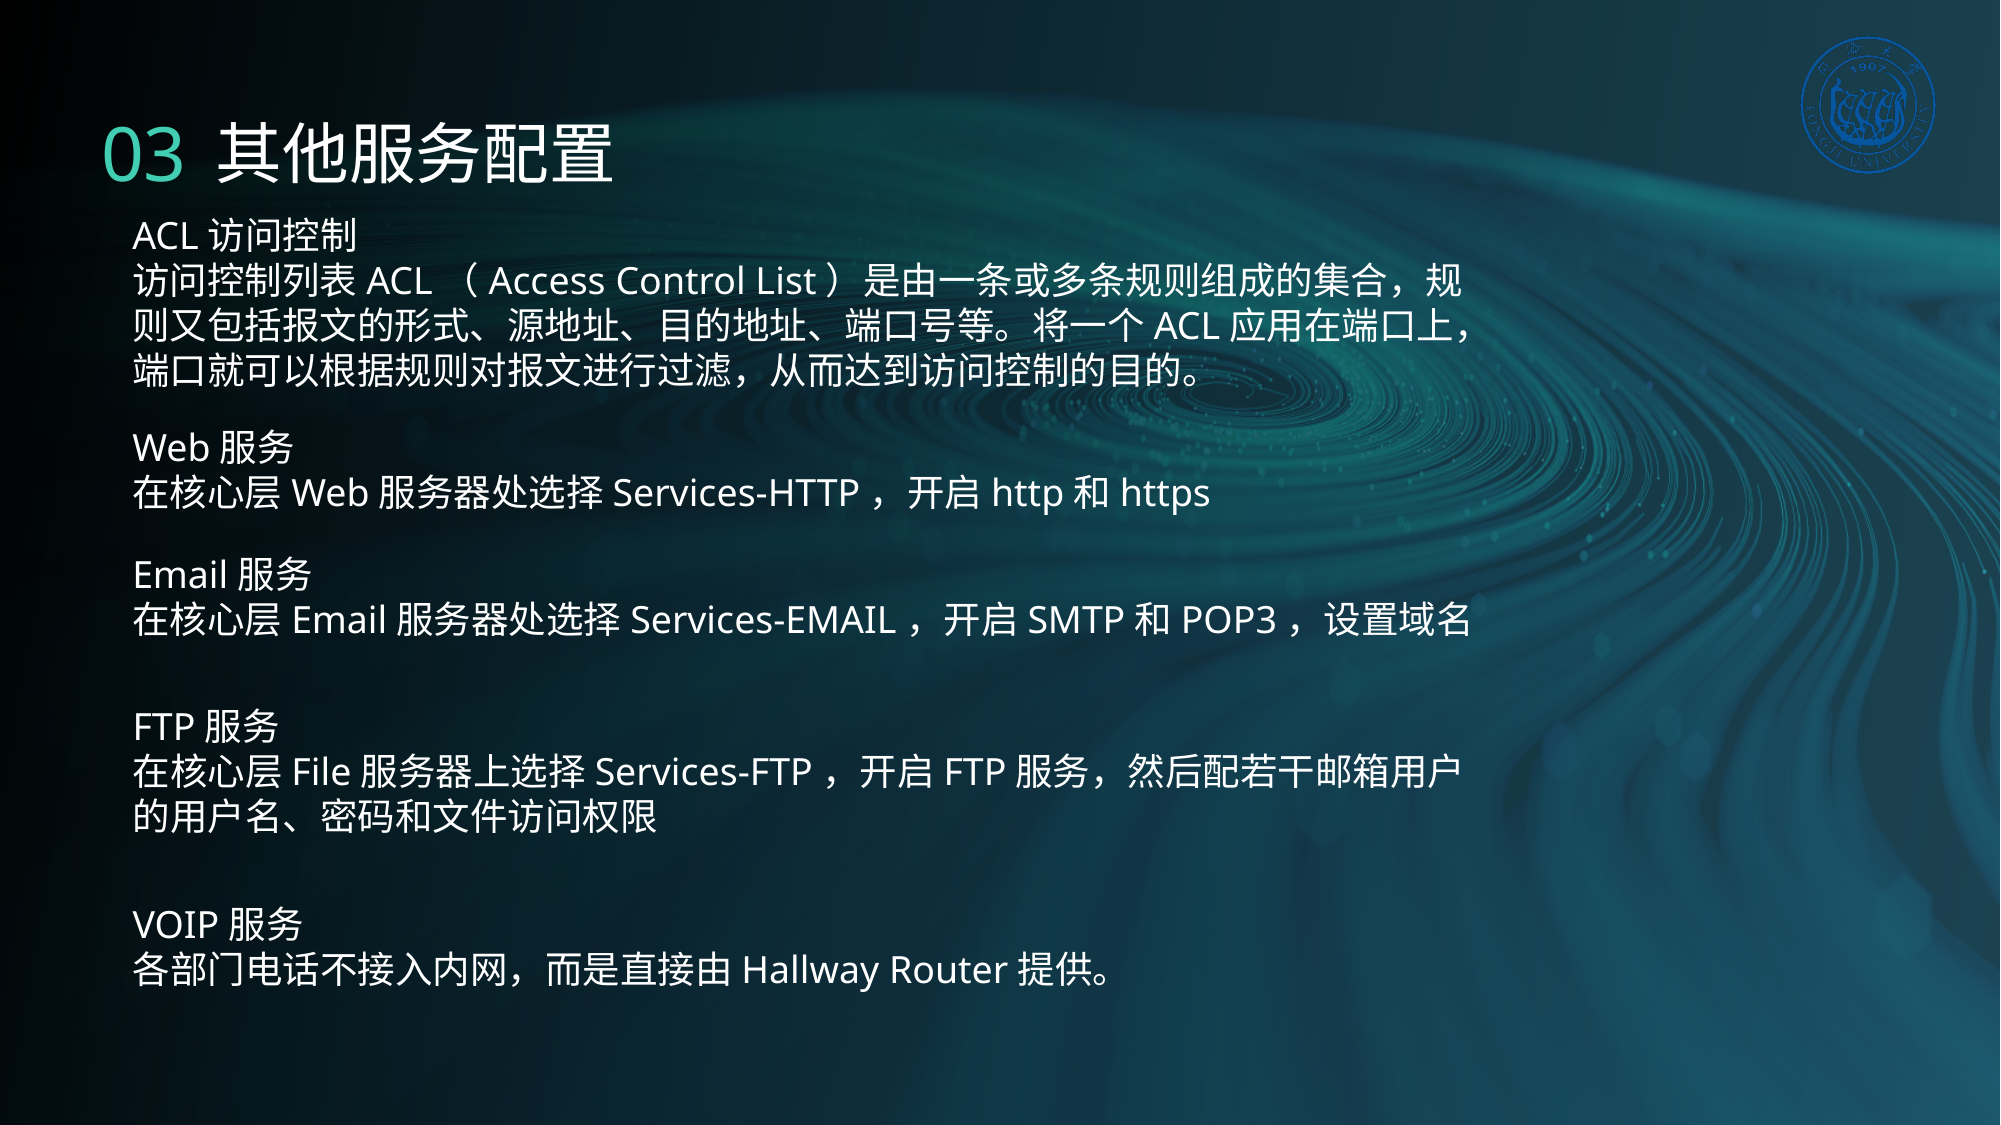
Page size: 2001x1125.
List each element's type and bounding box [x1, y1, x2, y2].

text_box [86, 83, 1019, 221]
picture [0, 0, 2000, 1125]
